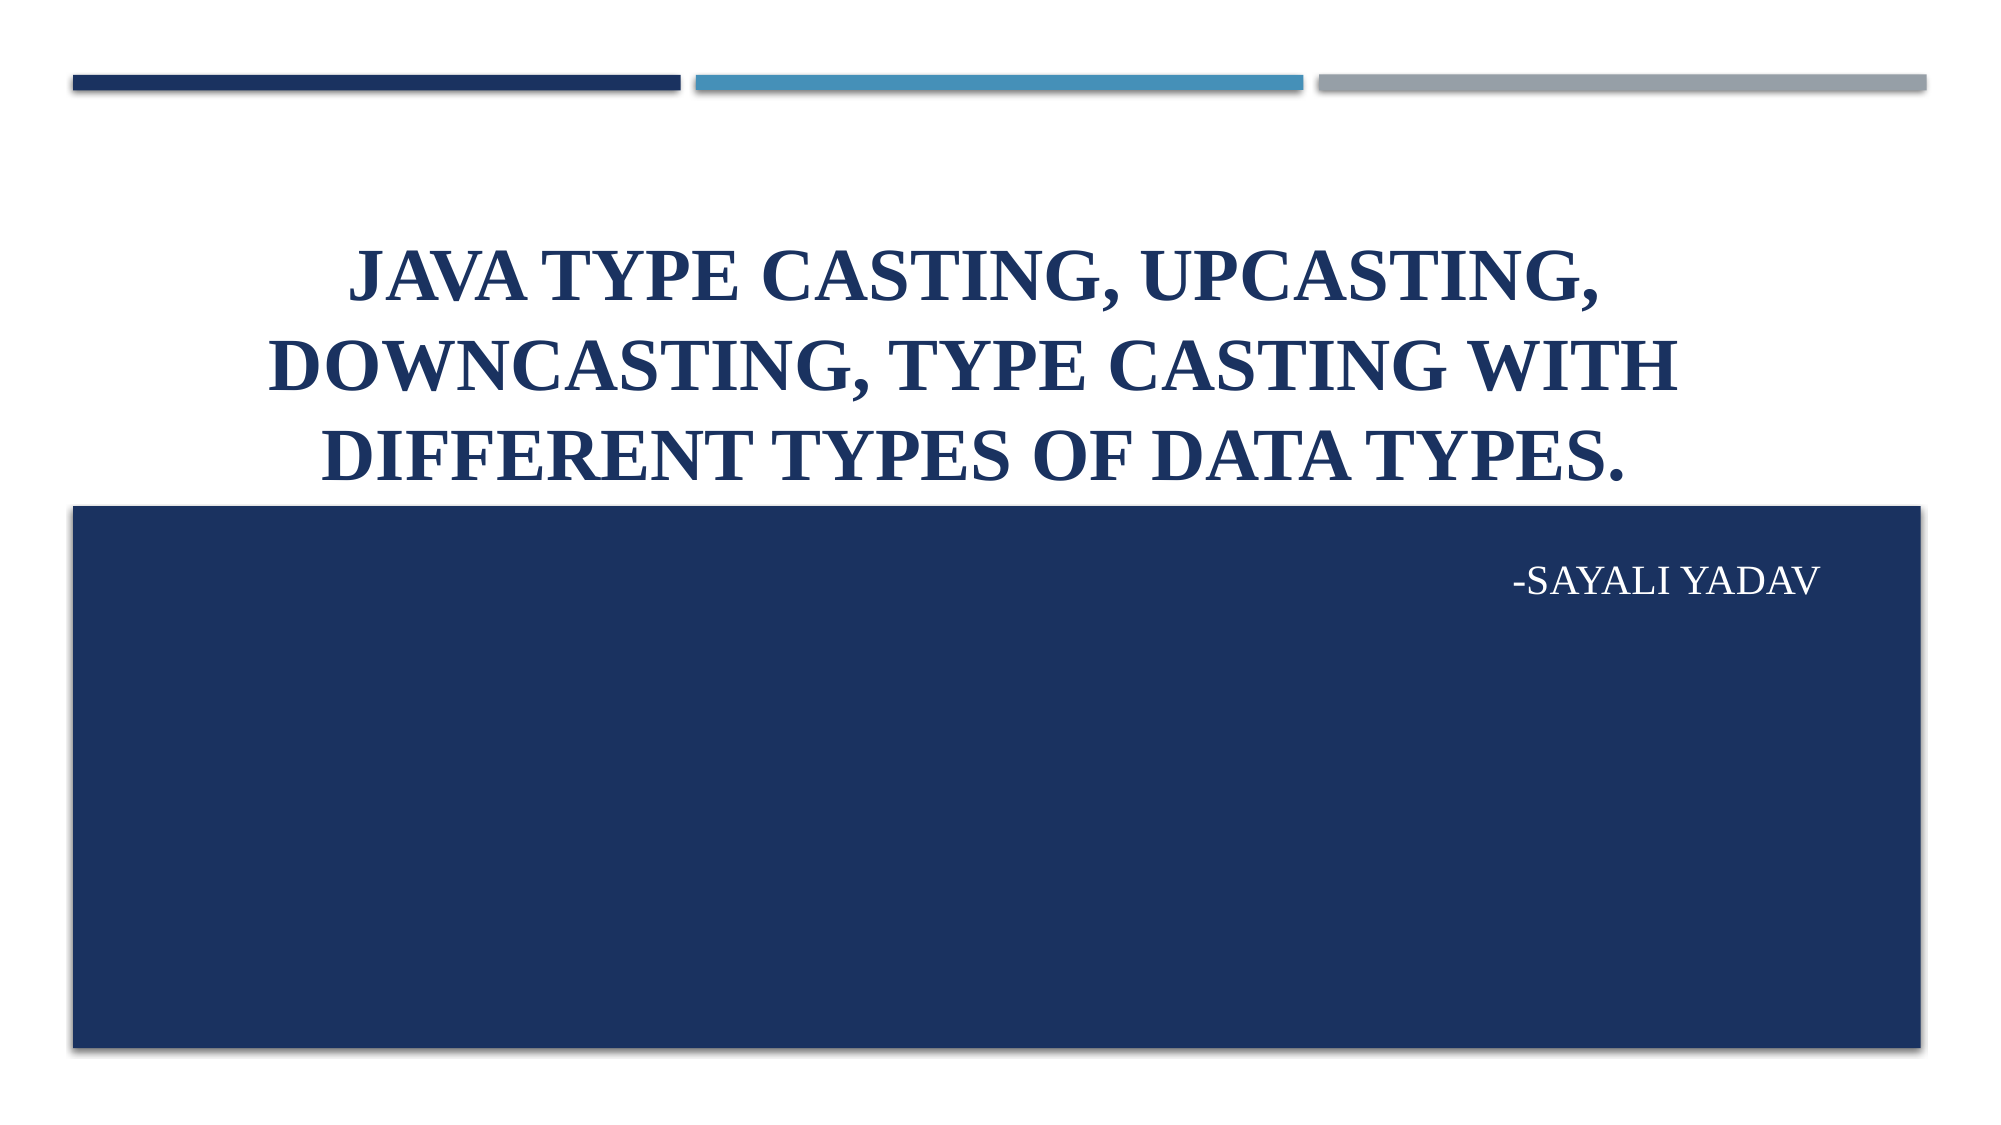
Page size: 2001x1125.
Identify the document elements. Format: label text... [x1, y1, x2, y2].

title Java Type Casting, upcasting, downcasting, type casting with different types of data types. [65, 203, 1884, 504]
subtitle -SAYALI YADAV [1497, 544, 2000, 642]
